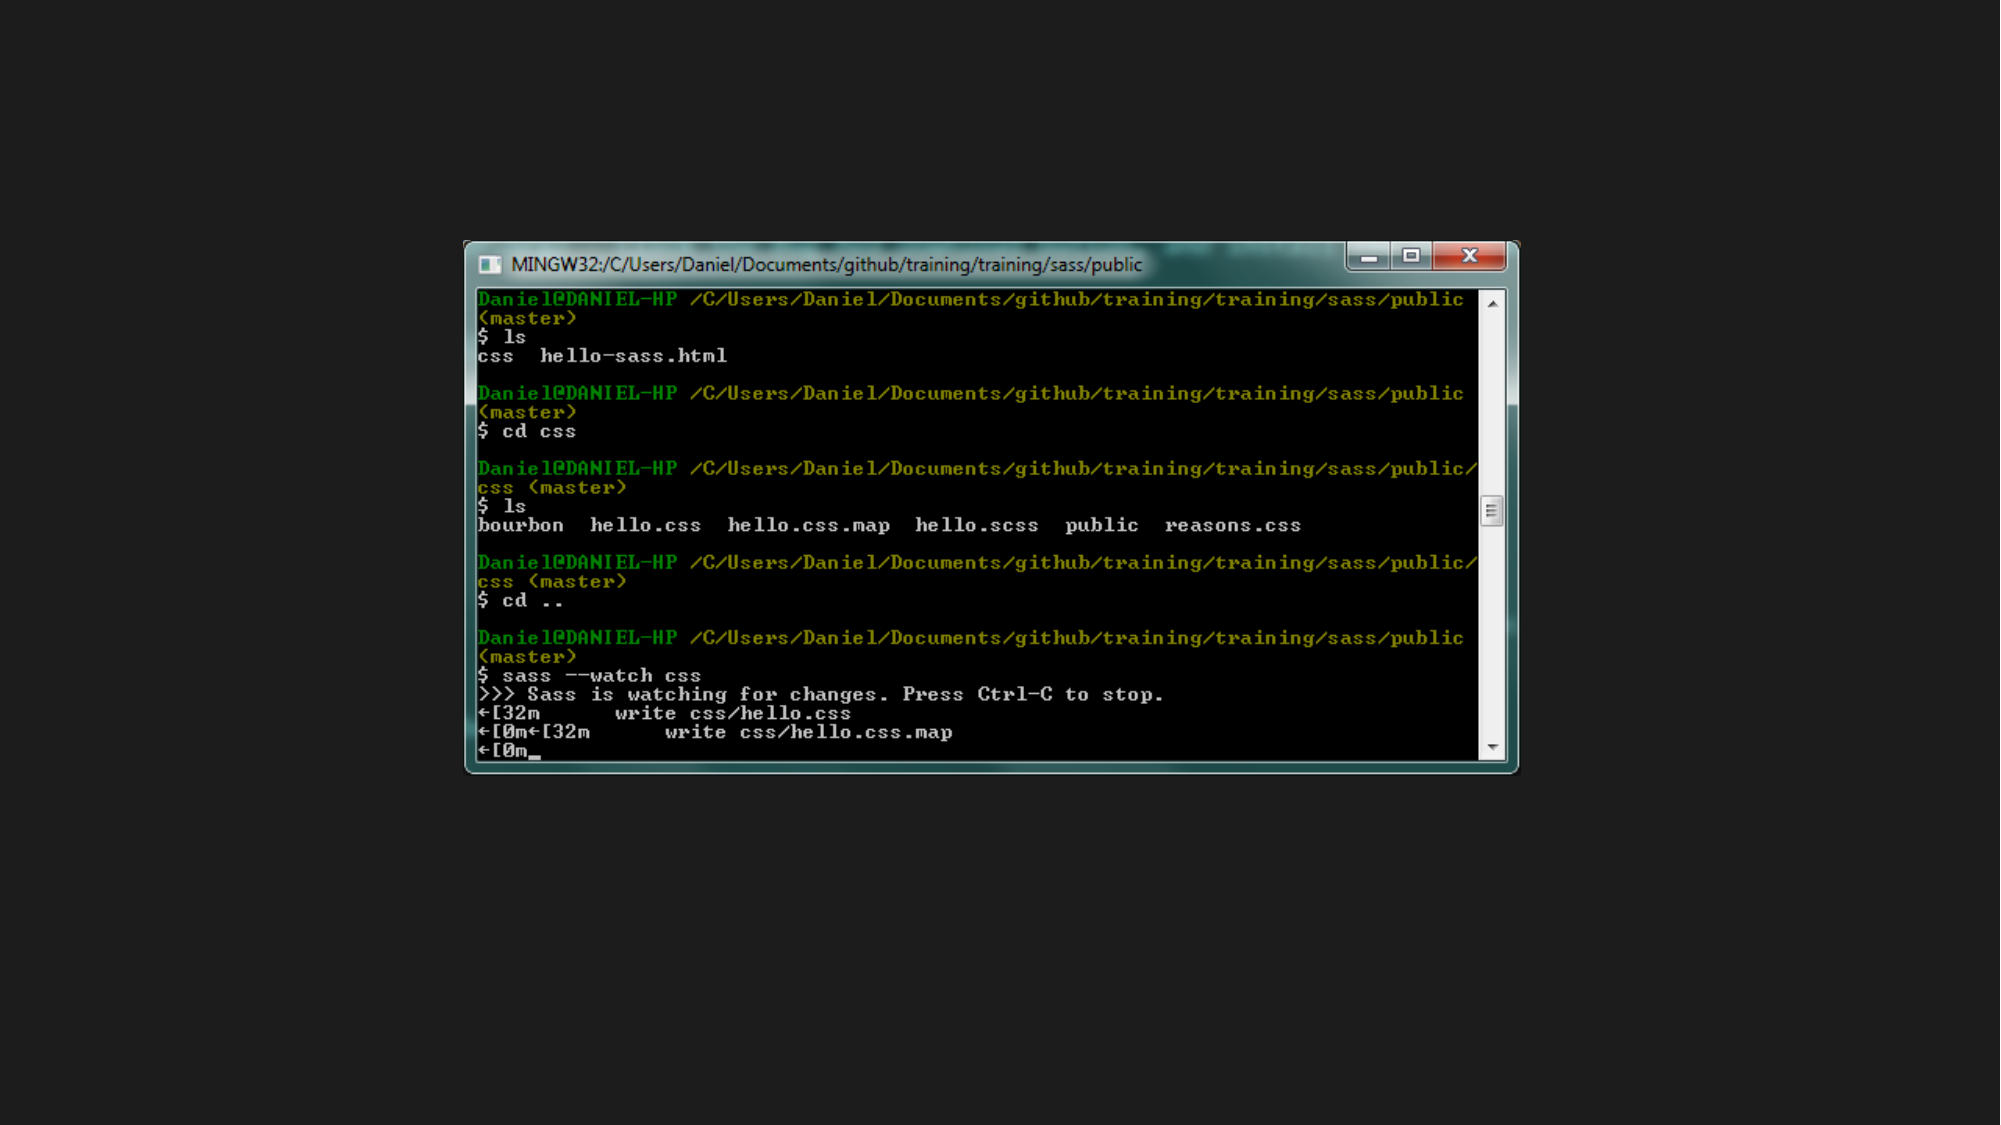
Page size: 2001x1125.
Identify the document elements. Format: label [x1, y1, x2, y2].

picture [462, 240, 1522, 776]
